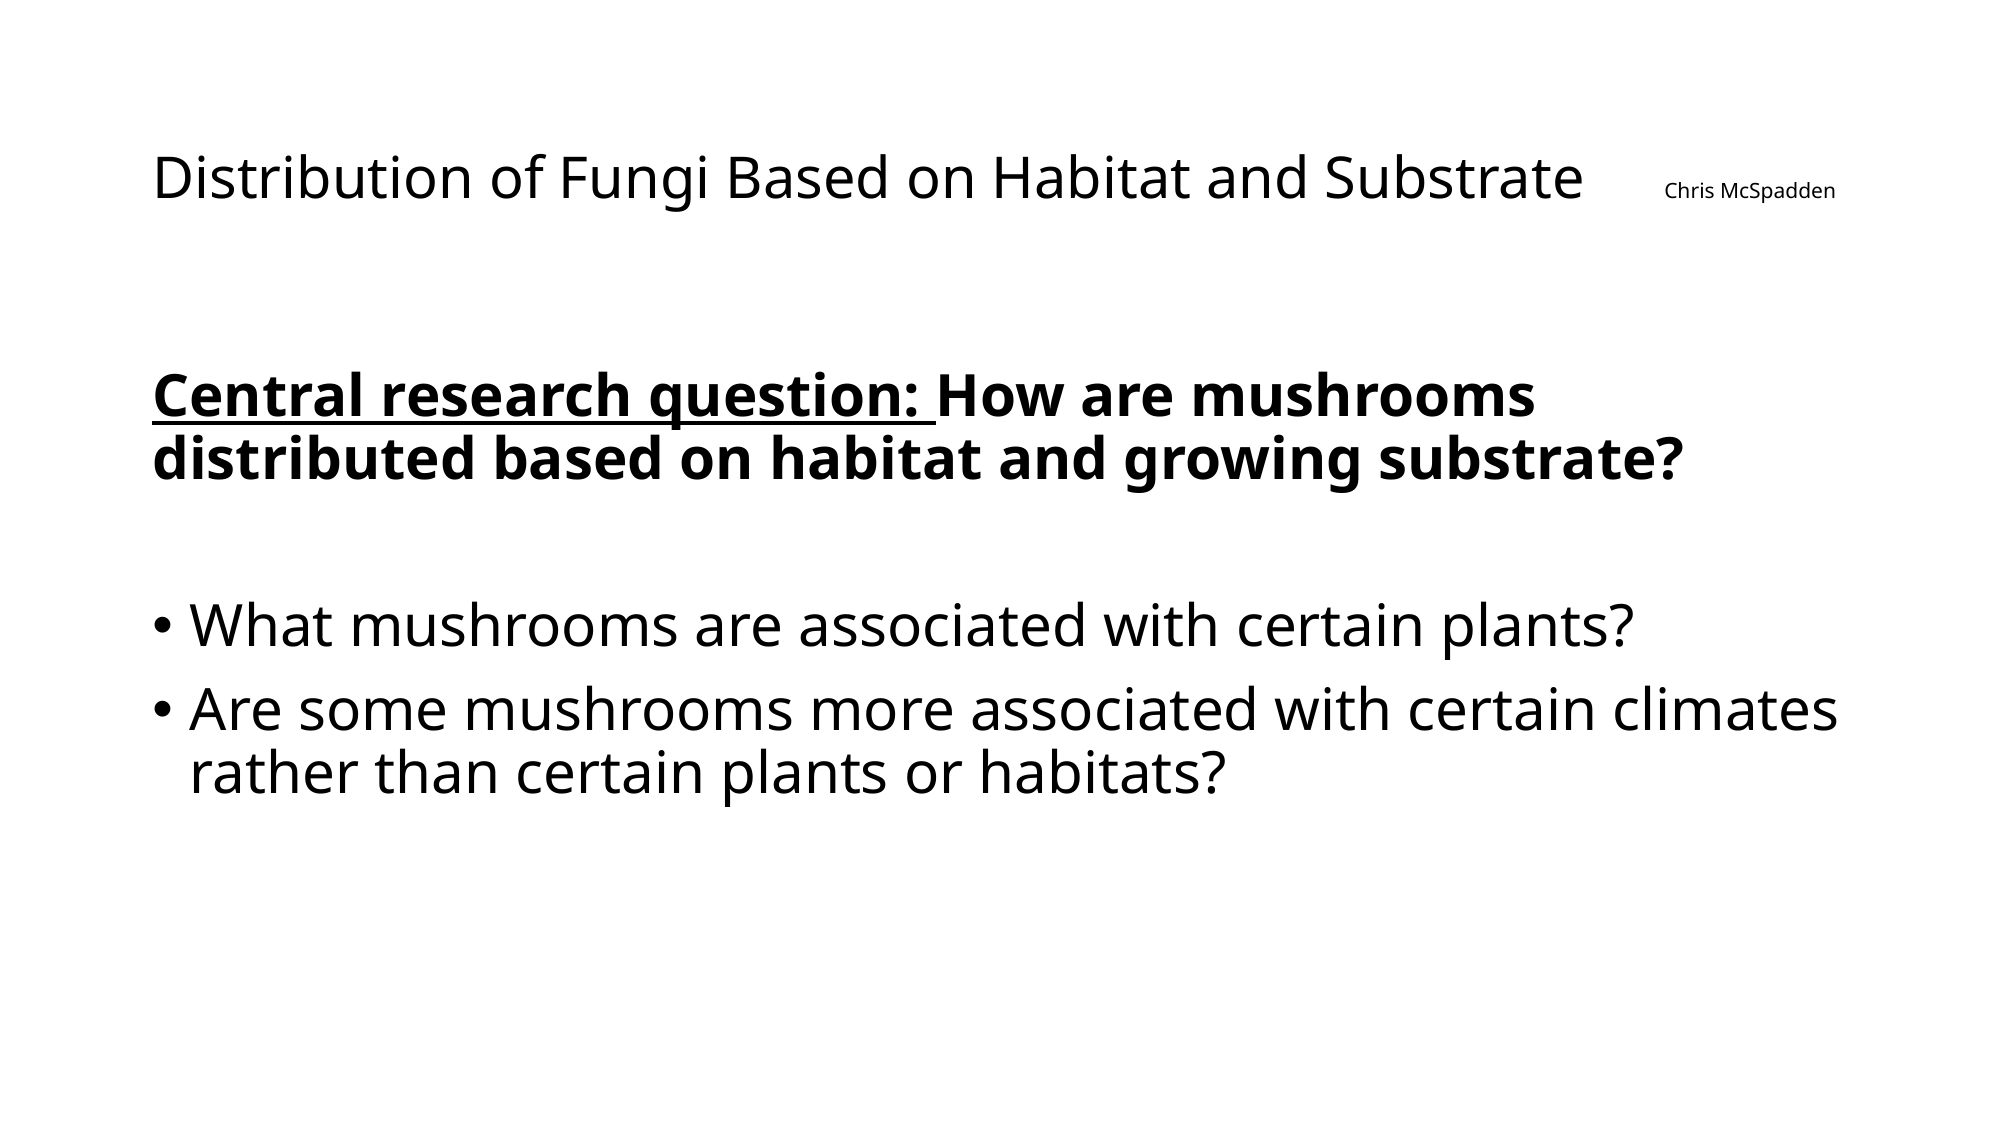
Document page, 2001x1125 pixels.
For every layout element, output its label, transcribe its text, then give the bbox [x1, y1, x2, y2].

title Distribution of Fungi Based on Habitat and Substrate Chris McSpadden [137, 74, 1863, 293]
list Central research question: How are mushrooms distributed based on habitat and growing substrate? What mushrooms are associated with certain plants? Are some mushrooms more associated with certain climates rather than certain plants or habitats? [137, 358, 1863, 1073]
